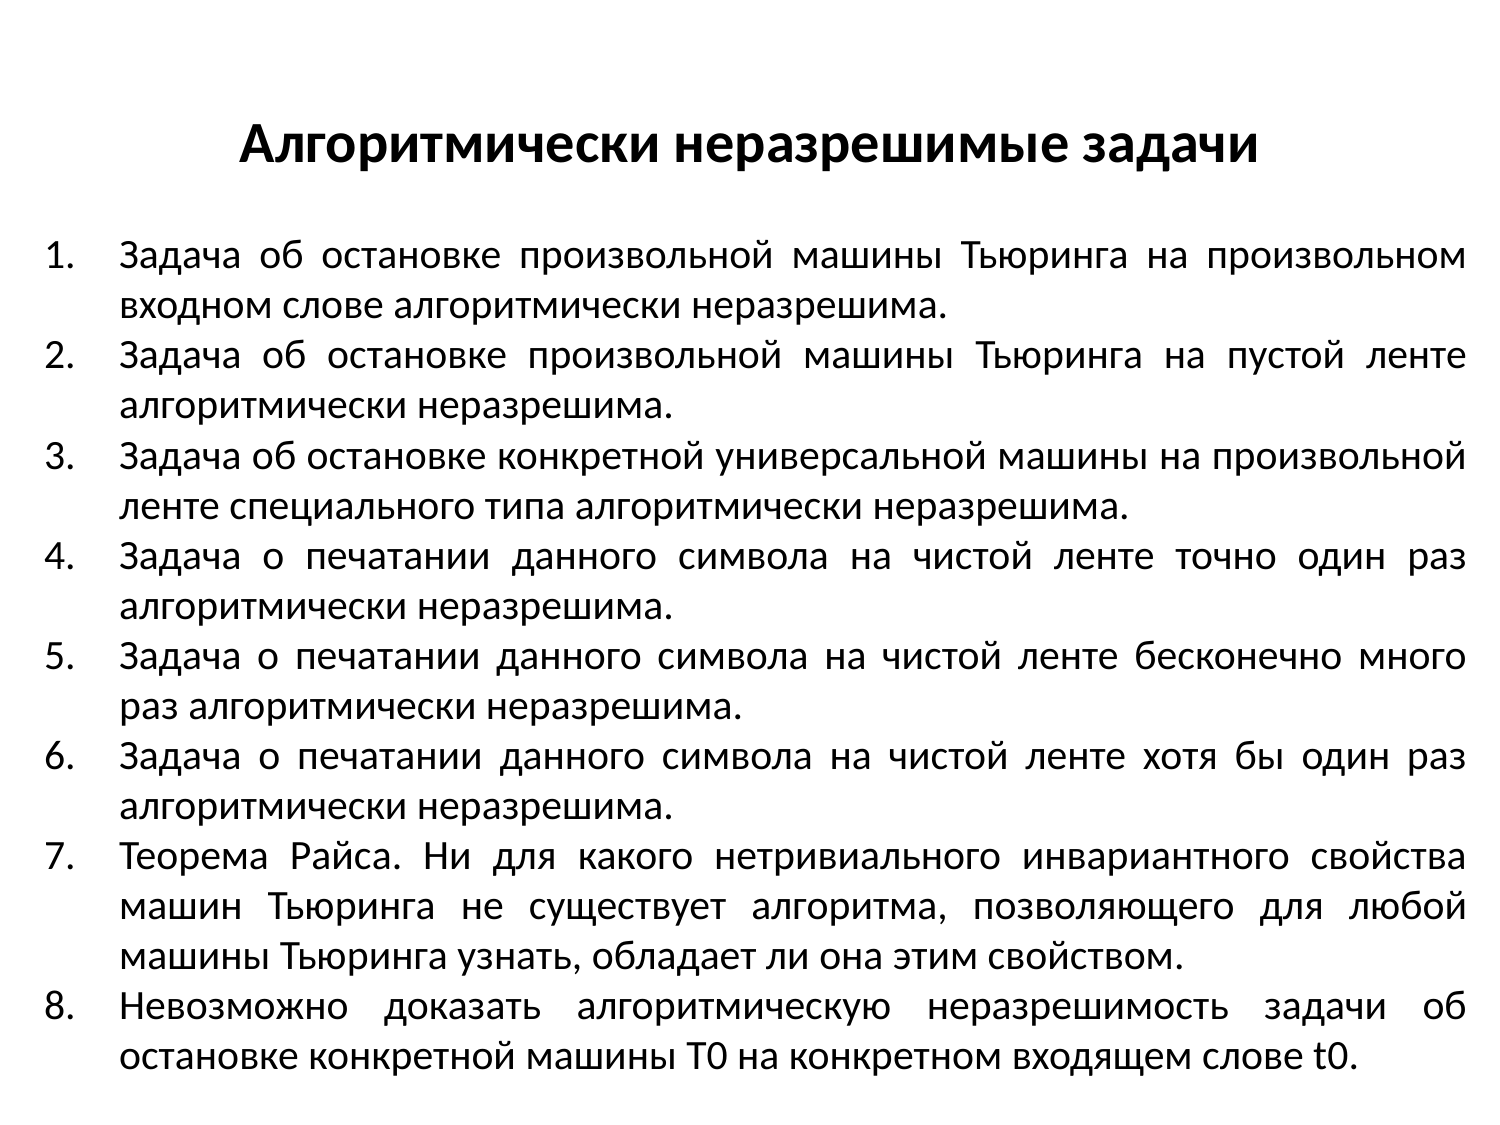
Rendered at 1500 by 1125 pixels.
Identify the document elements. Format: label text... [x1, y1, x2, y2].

text_box Задача об остановке произвольной машины Тьюринга на произвольном входном слове алгоритмически неразрешима. Задача об остановке произвольной машины Тьюринга на пустой ленте алгоритмически неразрешима. Задача об остановке конкретной универсальной машины на произвольной ленте специального типа алгоритмически неразрешима. Задача о печатании данного символа на чистой ленте точно один раз алгоритмически неразрешима. Задача о печатании данного символа на чистой ленте бесконечно много раз алгоритмически неразрешима. Задача о печатании данного символа на чистой ленте хотя бы один раз алгоритмически неразрешима. Теорема Райса. Ни для какого нетривиального инвариантного свойства машин Тьюринга не существует алгоритма, позволяющего для любой машины Тьюринга узнать, обладает ли она этим свойством. Невозможно доказать алгоритмическую неразрешимость задачи об остановке конкретной машины Т0 на конкретном входящем слове t0. [29, 219, 1483, 1085]
title Алгоритмически неразрешимые задачи [75, 45, 1425, 219]
